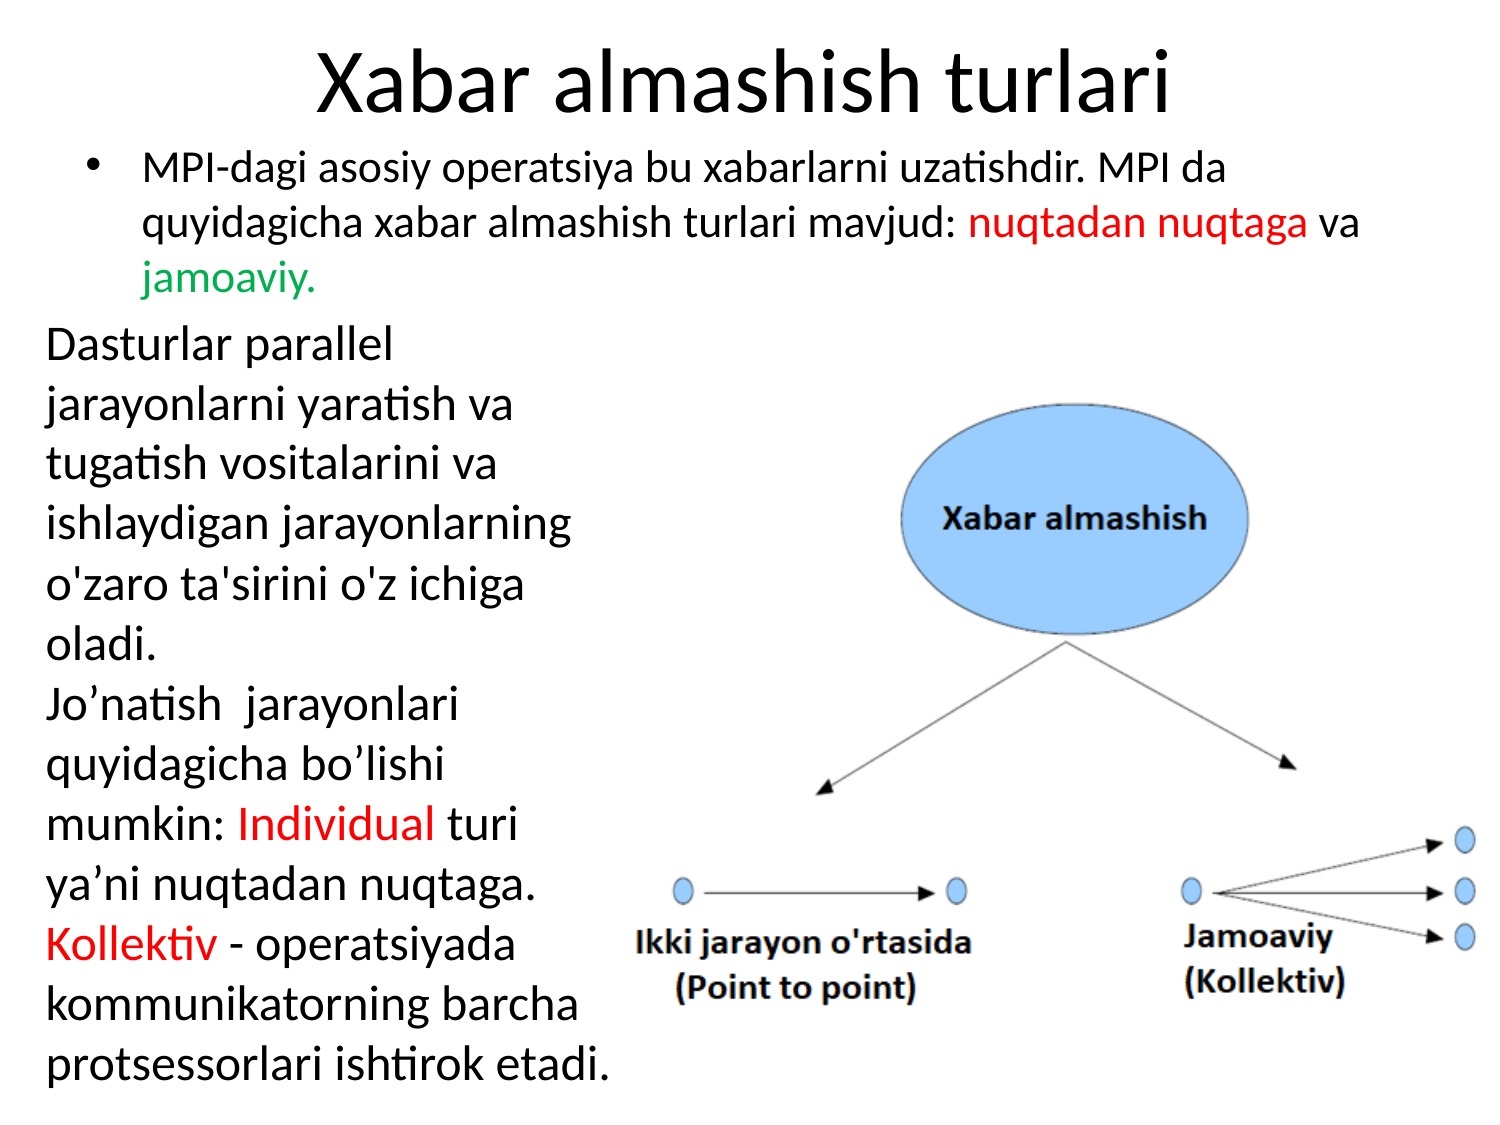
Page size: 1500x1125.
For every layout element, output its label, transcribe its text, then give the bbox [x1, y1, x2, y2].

list MPI-dagi asosiy operatsiya bu xabarlarni uzatishdir. MPI da quyidagicha xabar almashish turlari mavjud: nuqtadan nuqtaga va jamoaviy. [70, 128, 1454, 340]
text_box Dasturlar parallel jarayonlarni yaratish va tugatish vositalarini va ishlaydigan jarayonlarning o'zaro ta'sirini o'z ichiga oladi. Jo’natish jarayonlari quyidagicha bo’lishi mumkin: Individual turi ya’ni nuqtadan nuqtaga. Kollektiv - operatsiyada kommunikatorning barcha protsessorlari ishtirok etadi. [30, 302, 632, 1098]
title Xabar almashish turlari [70, 0, 1421, 128]
picture [608, 386, 1500, 1022]
